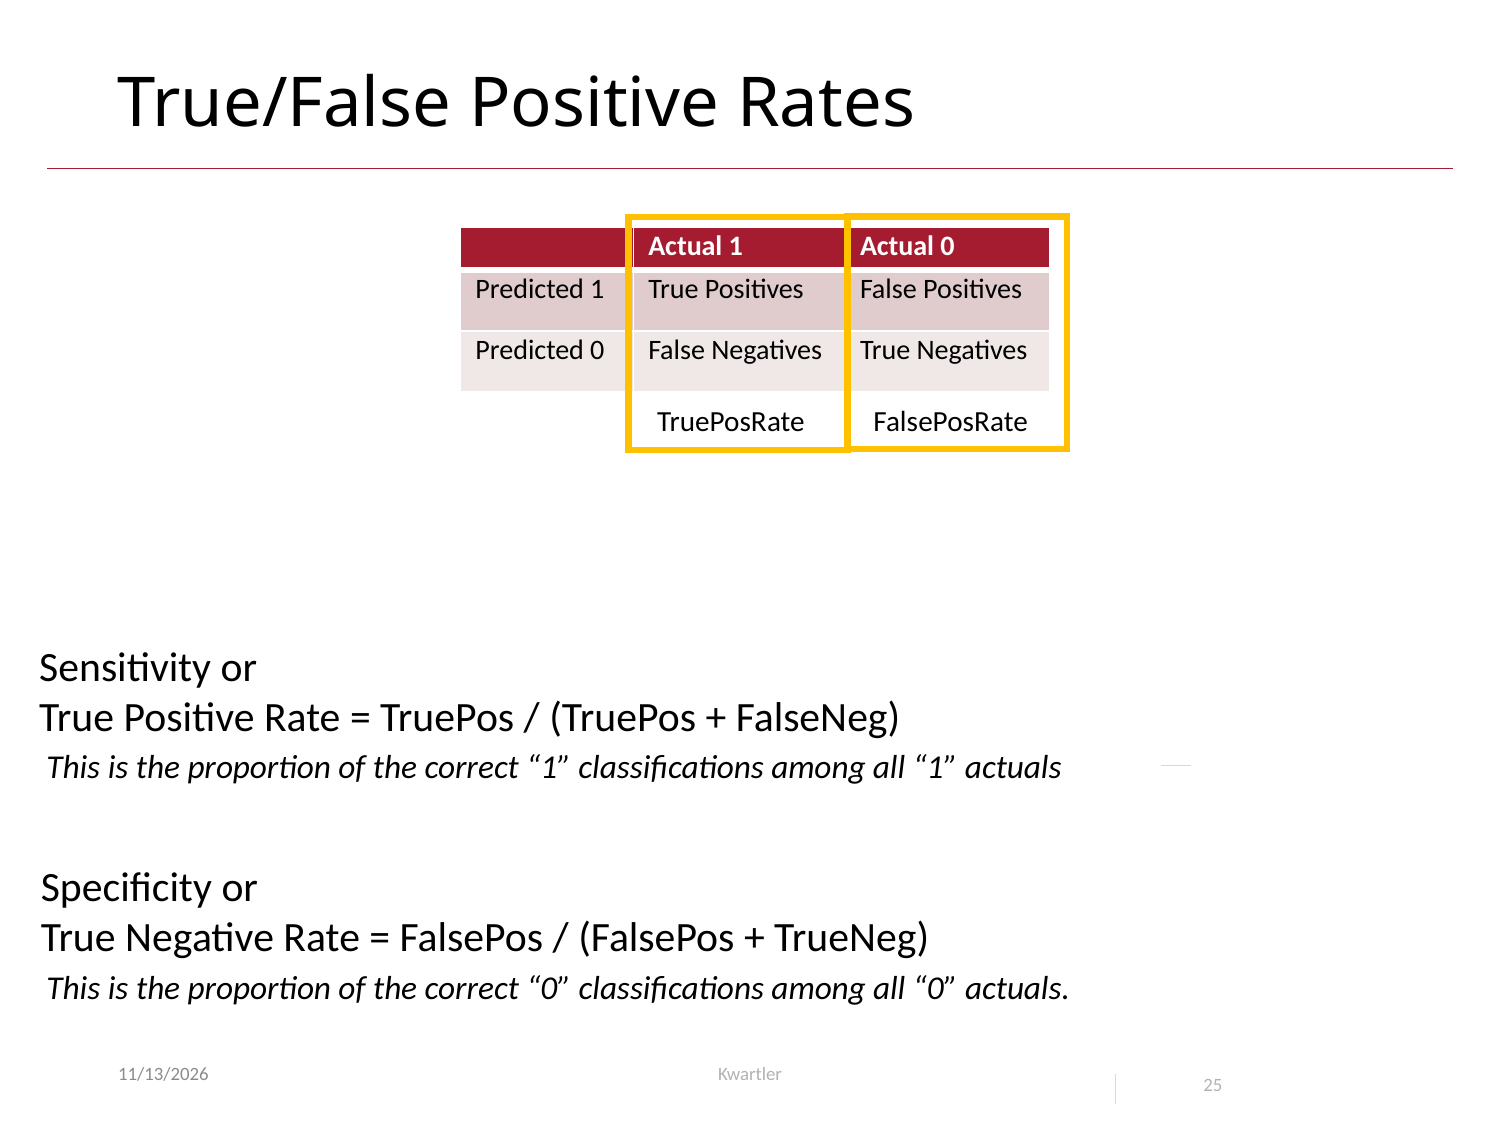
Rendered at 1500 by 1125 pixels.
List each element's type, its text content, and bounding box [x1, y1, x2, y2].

text_box [846, 215, 1068, 450]
footer Kwartler [496, 1042, 1004, 1103]
text_box This is the proportion of the correct “1” classifications among all “1” actuals [31, 737, 1079, 793]
text_box [627, 216, 849, 451]
text_box TruePosRate [642, 395, 820, 445]
text_box This is the proportion of the correct “0” classifications among all “0” actuals. [31, 958, 1088, 1014]
text_box Sensitivity or True Positive Rate = TruePos / (TruePos + FalseNeg) [24, 632, 1429, 748]
slide_number 25 [1188, 1042, 1330, 1103]
table_header [461, 228, 627, 267]
text_box Specificity or True Negative Rate = FalsePos / (FalsePos + TrueNeg) [26, 851, 945, 967]
table_cell Predicted 0 [461, 332, 627, 391]
table_cell Predicted 1 [461, 273, 627, 330]
title True/False Positive Rates [103, 59, 1397, 157]
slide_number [103, 1042, 441, 1103]
text_box FalsePosRate [858, 395, 1044, 445]
